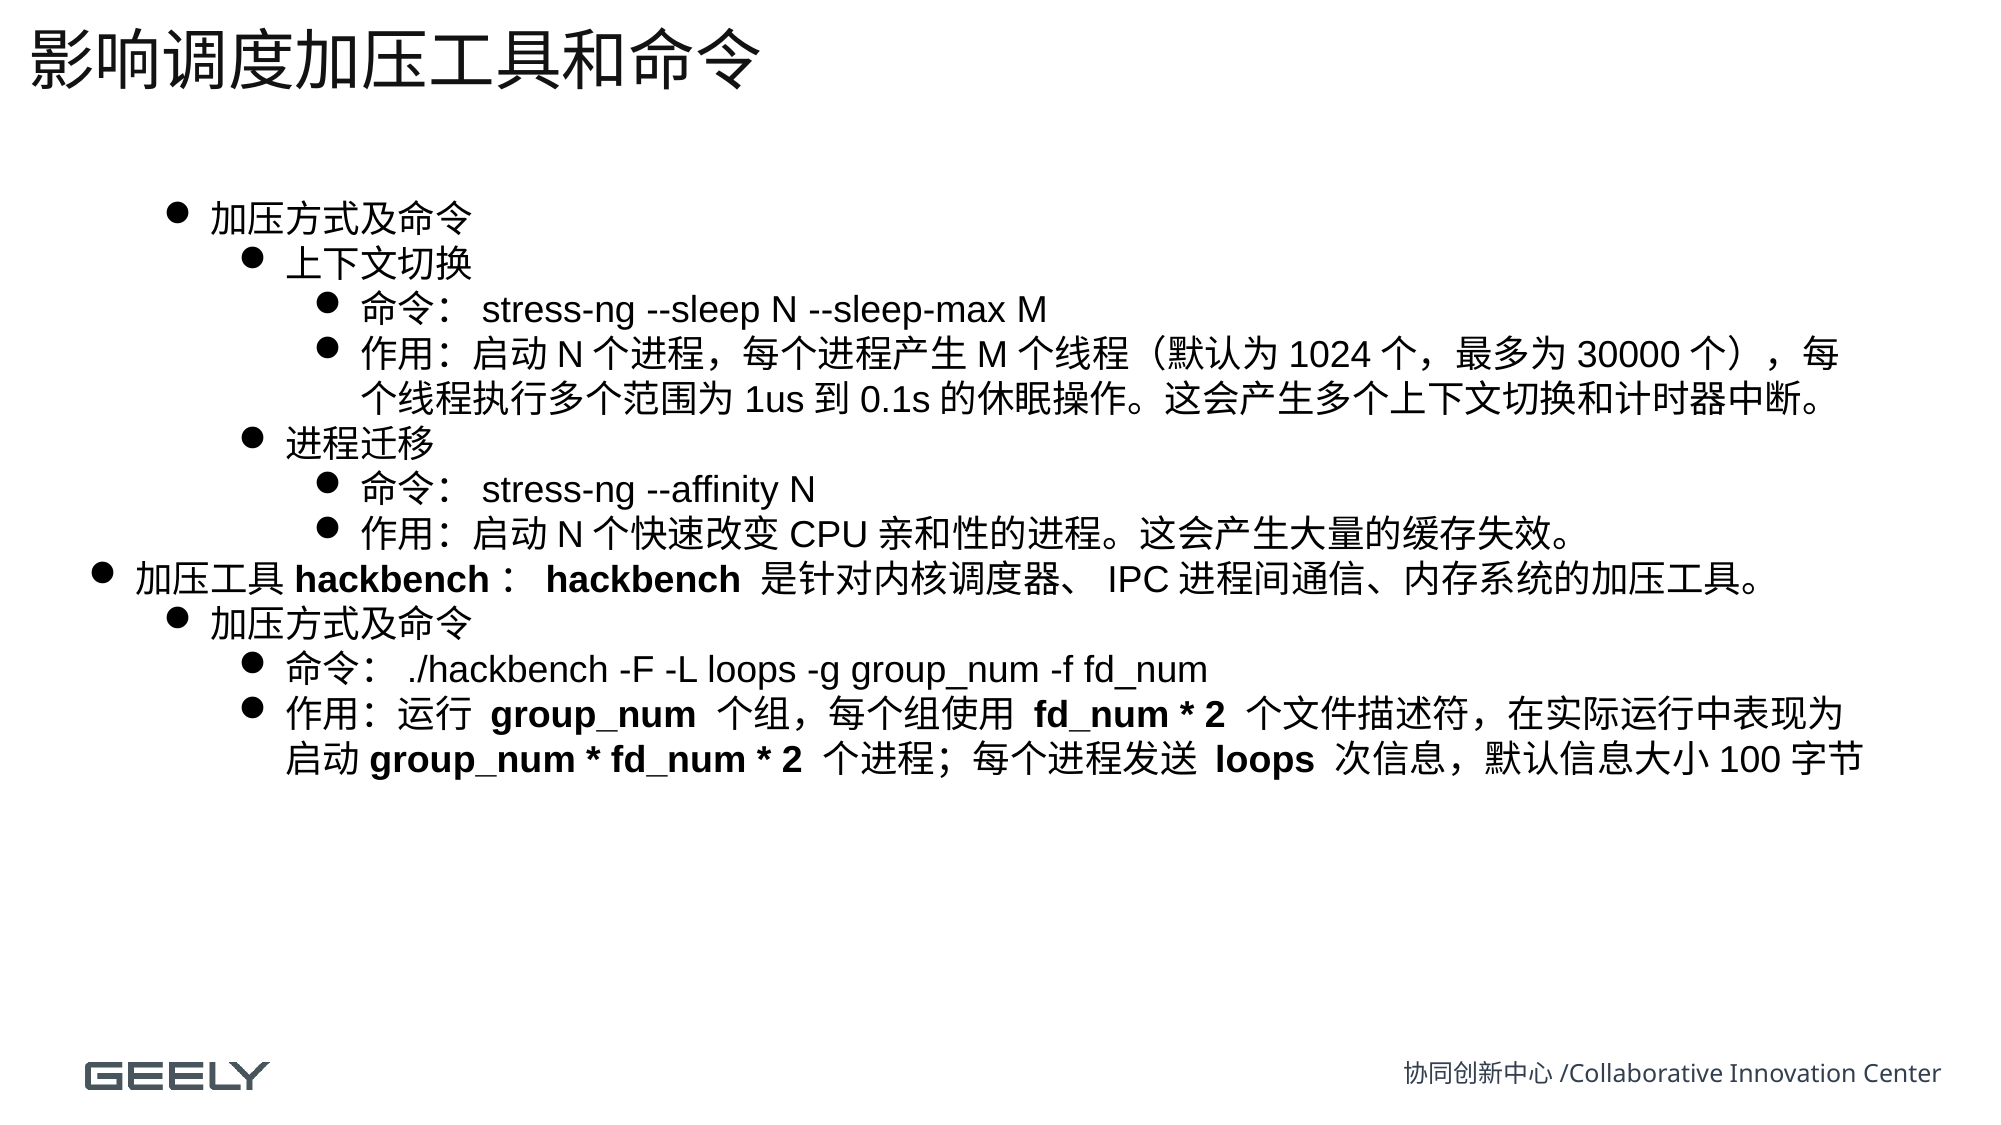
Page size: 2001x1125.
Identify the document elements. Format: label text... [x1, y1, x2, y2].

text_box 影响调度加压工具和命令 [13, 10, 948, 106]
picture [79, 1049, 275, 1096]
text_box 加压方式及命令 上下文切换 命令：stress-ng --sleep N --sleep-max M 作用：启动N个进程，每个进程产生M个线程（默认为1024个，最多为30000个），每个线程执行多个范围为1us到0.1s的休眠操作。这会产生多个上下文切换和计时器中断。 进程迁移 命令：stress-ng --affinity N 作用：启动N个快速改变CPU亲和性的进程。这会产生大量的缓存失效。 加压工具hackbench：hackbench 是针对内核调度器、IPC进程间通信、内存系统的加压工具。 加压方式及命令 命令：./hackbench -F -L loops -g group_num -f fd_num 作用：运行 group_num 个组，每个组使用 fd_num * 2 个文件描述符，在实际运行中表现为启动group_num * fd_num * 2 个进程；每个进程发送 loops 次信息，默认信息大小100字节 [73, 188, 1886, 788]
